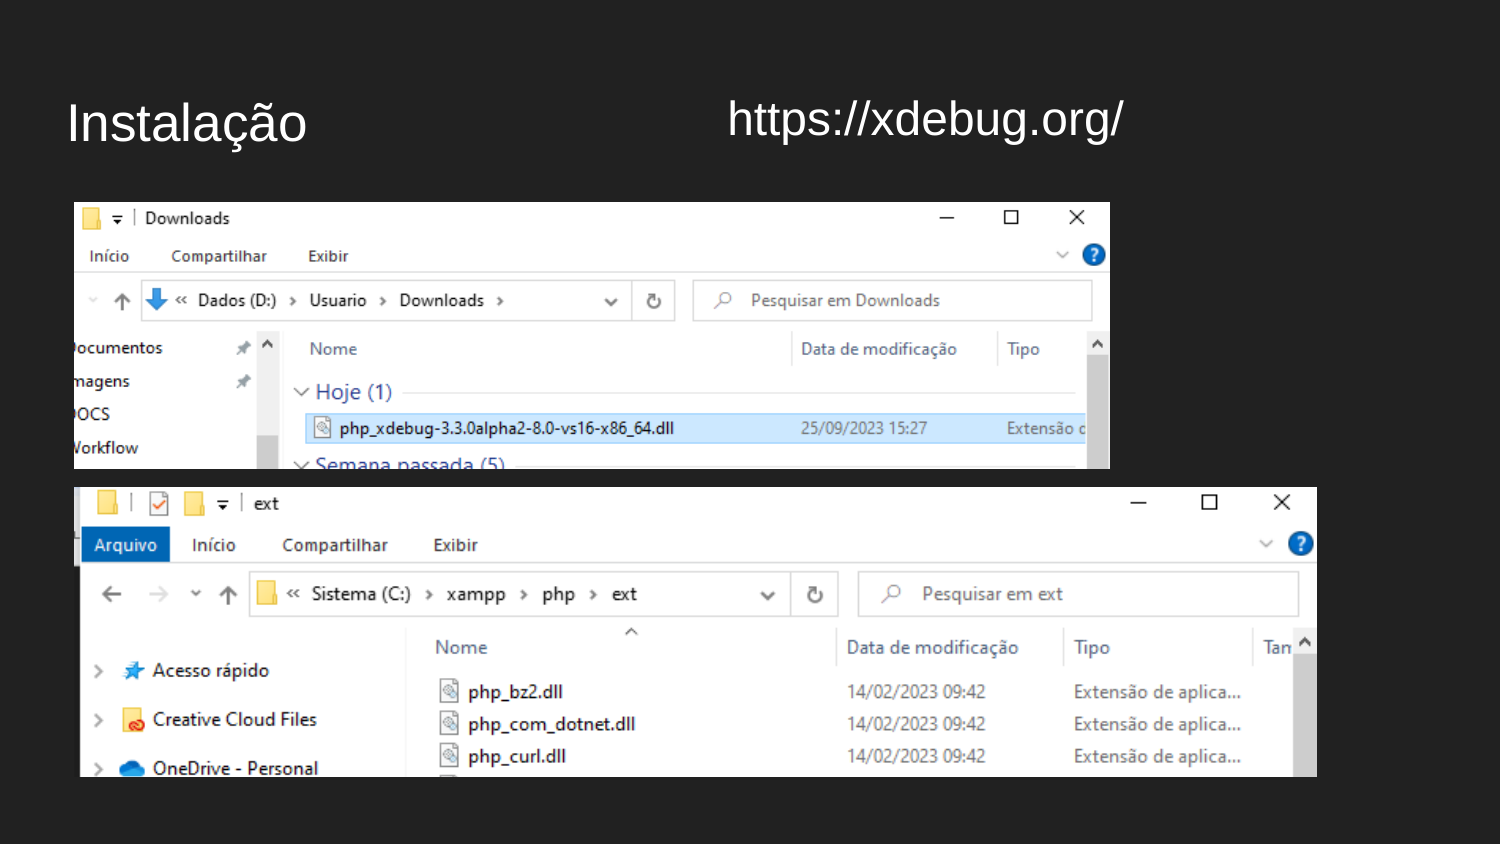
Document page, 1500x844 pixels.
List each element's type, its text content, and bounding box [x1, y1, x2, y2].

title Instalação [51, 72, 1449, 167]
picture [73, 487, 1318, 778]
text_box https://xdebug.org/ [712, 72, 1372, 161]
picture [73, 202, 1110, 469]
